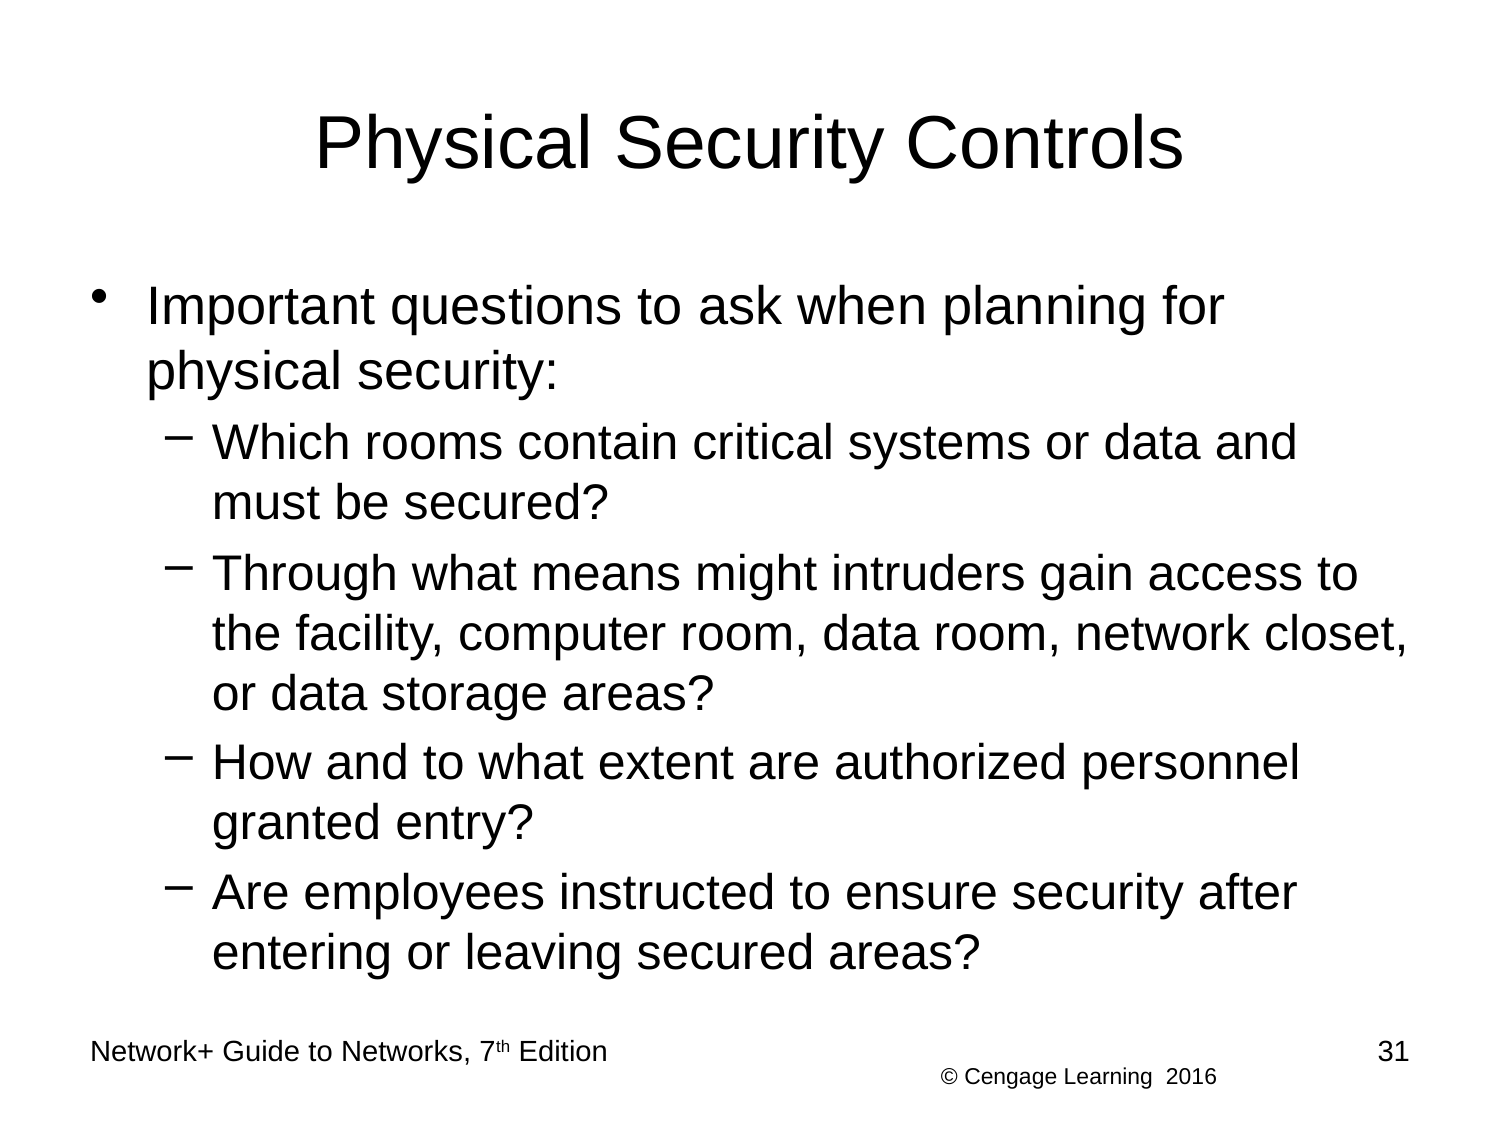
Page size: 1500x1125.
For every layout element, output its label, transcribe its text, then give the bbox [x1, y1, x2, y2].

list Important questions to ask when planning for physical security: Which rooms contain critical systems or data and must be secured? Through what means might intruders gain access to the facility, computer room, data room, network closet, or data storage areas? How and to what extent are authorized personnel granted entry? Are employees instructed to ensure security after entering or leaving secured areas? [75, 262, 1425, 1005]
slide_number 31 [1312, 1024, 1426, 1103]
footer Network+ Guide to Networks, 7th Edition [74, 1024, 713, 1103]
title Physical Security Controls [75, 45, 1425, 233]
